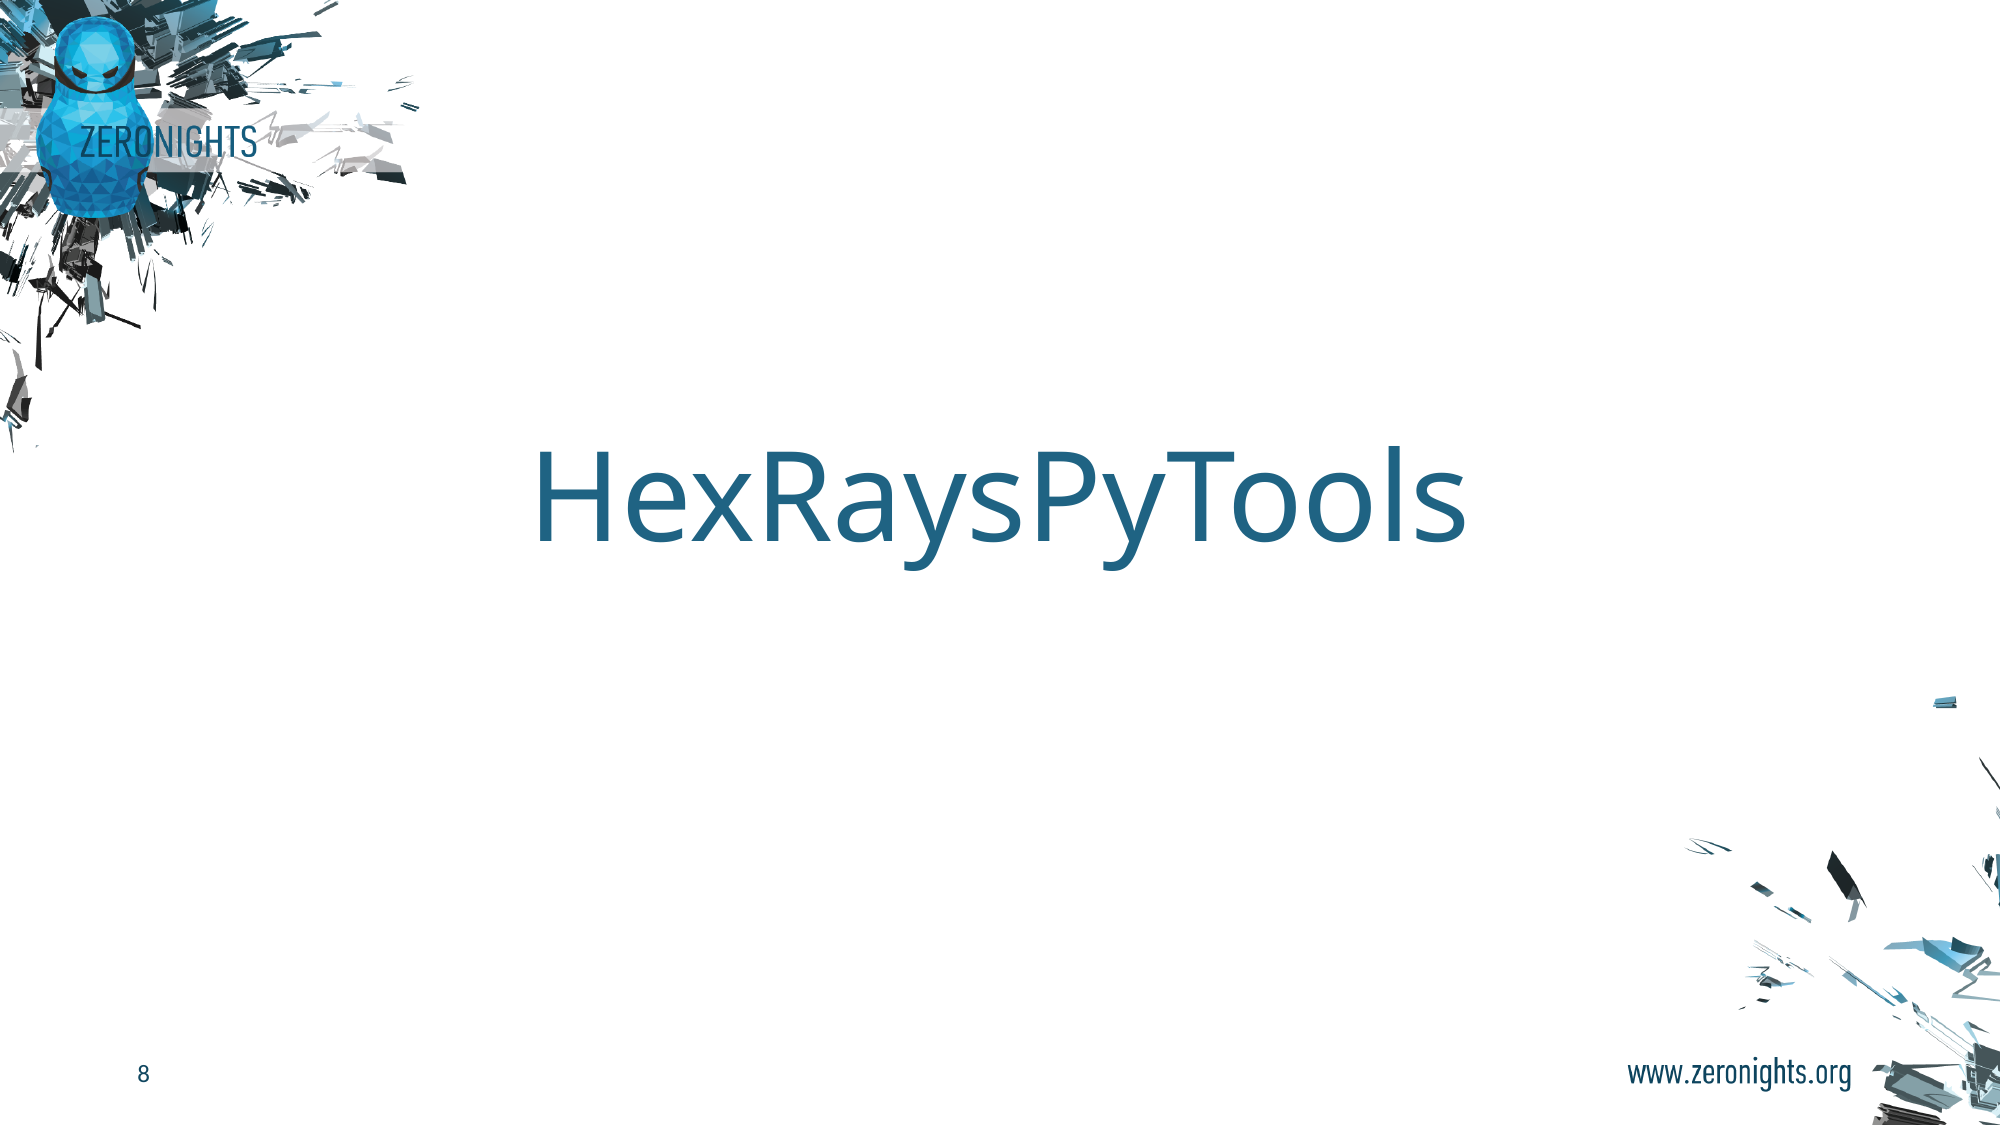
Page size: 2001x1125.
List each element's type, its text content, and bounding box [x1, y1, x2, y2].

title HexRaysPyTools [249, 184, 1750, 576]
slide_number 8 [137, 1042, 588, 1103]
picture [1612, 686, 2000, 1125]
picture [0, 0, 470, 489]
